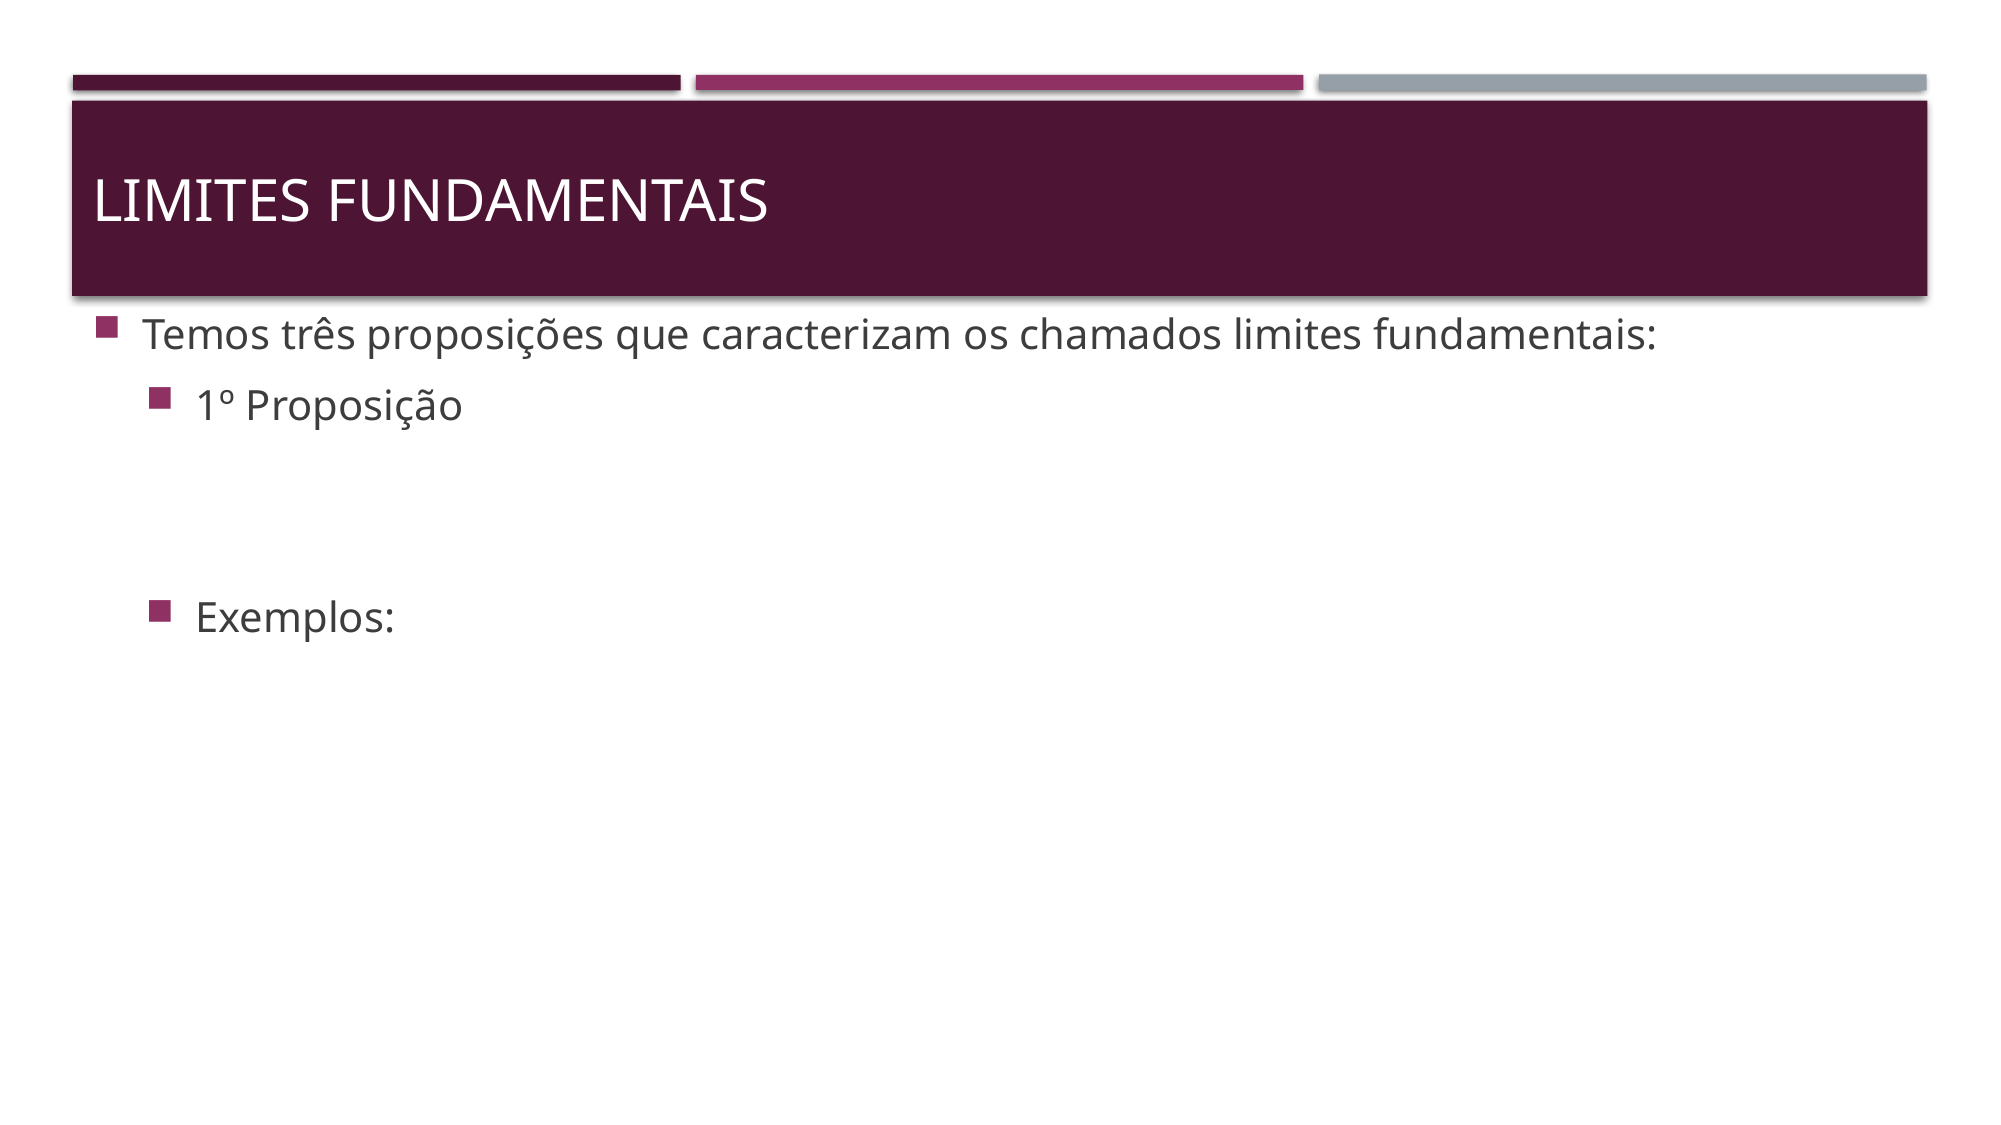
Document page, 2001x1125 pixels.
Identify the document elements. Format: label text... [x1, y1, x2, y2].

title Limites fundamentais [77, 115, 1922, 282]
